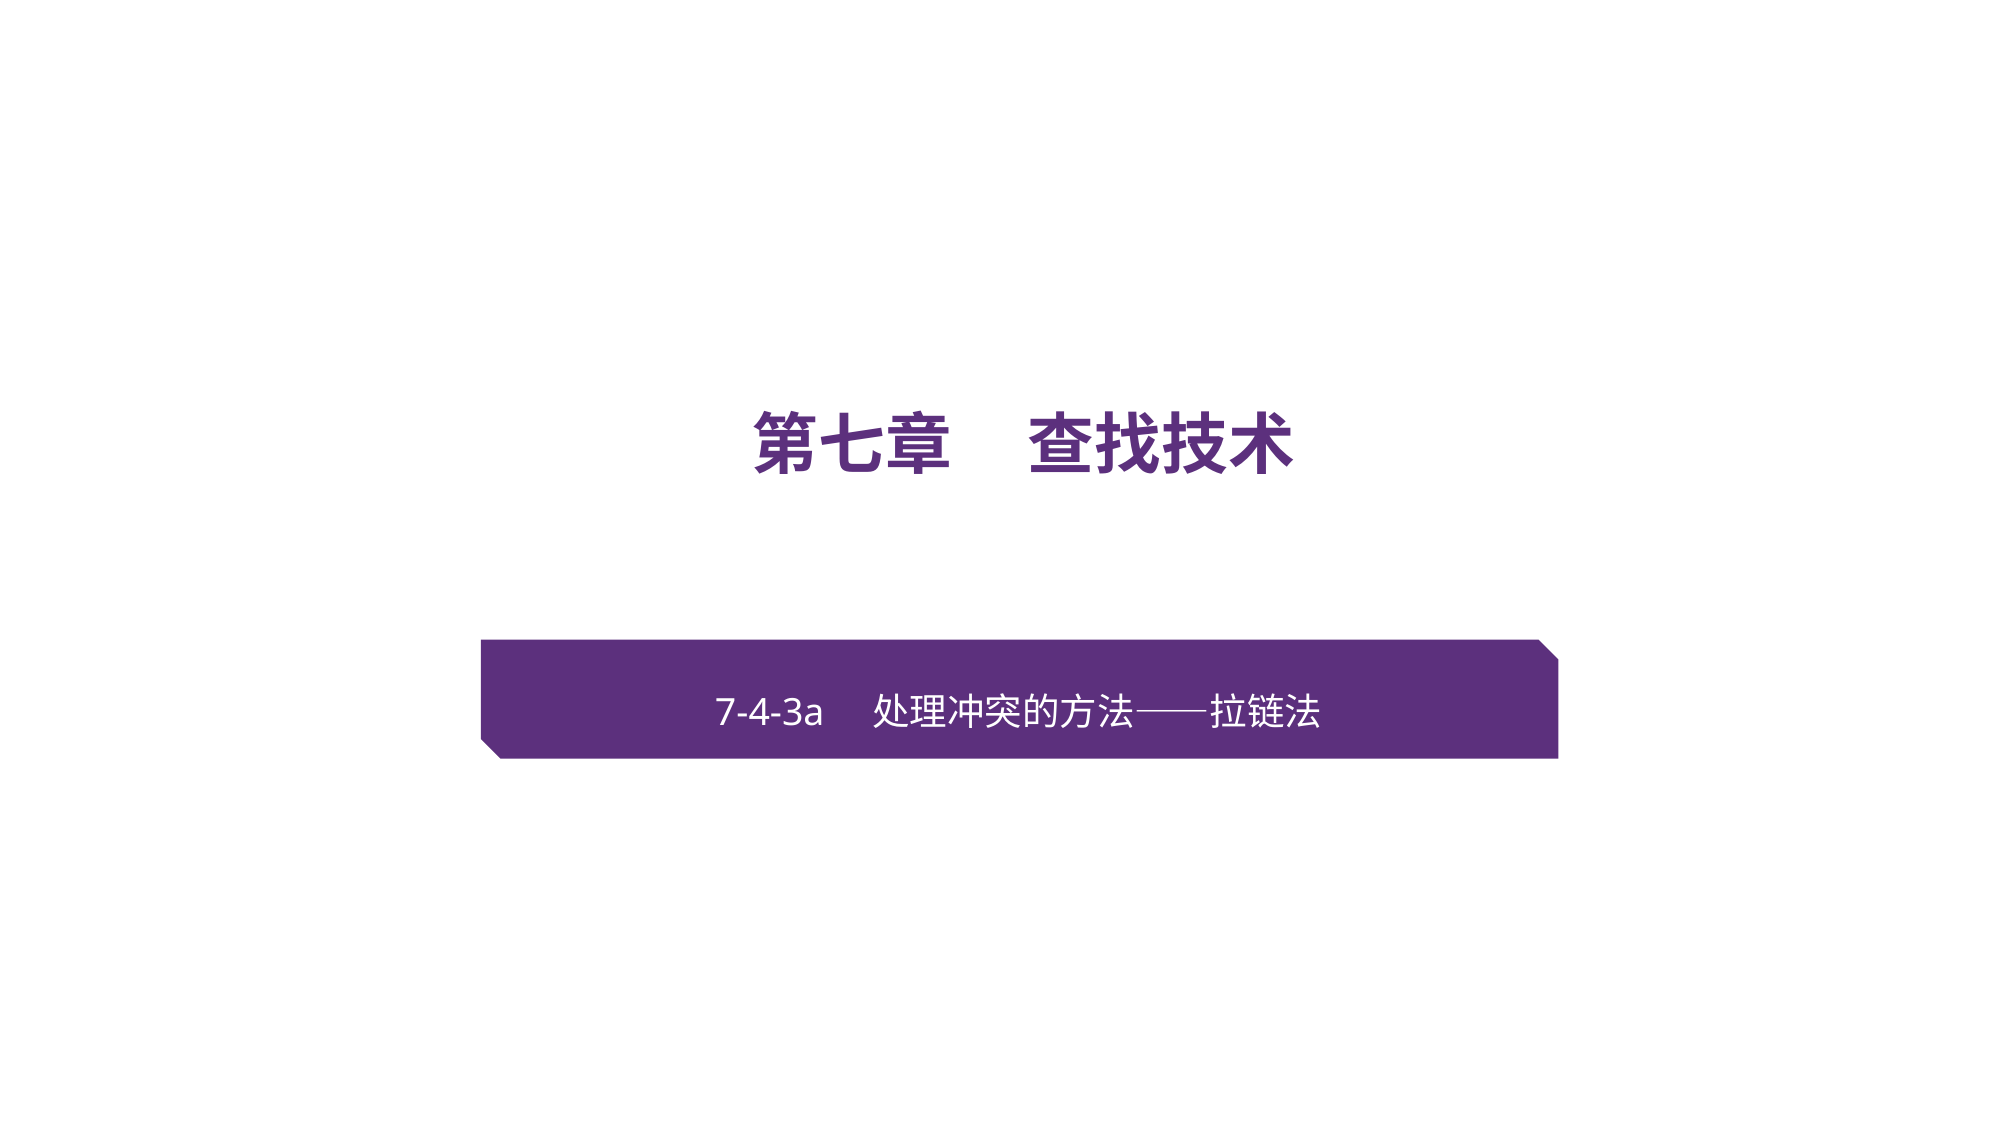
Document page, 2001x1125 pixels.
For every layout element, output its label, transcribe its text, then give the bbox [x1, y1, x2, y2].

text_box v [382, 326, 1644, 550]
text_box 第七章 查找技术 [469, 394, 1578, 489]
text_box [479, 638, 1560, 760]
text_box 7-4-3a 处理冲突的方法——拉链法 [554, 658, 1483, 741]
